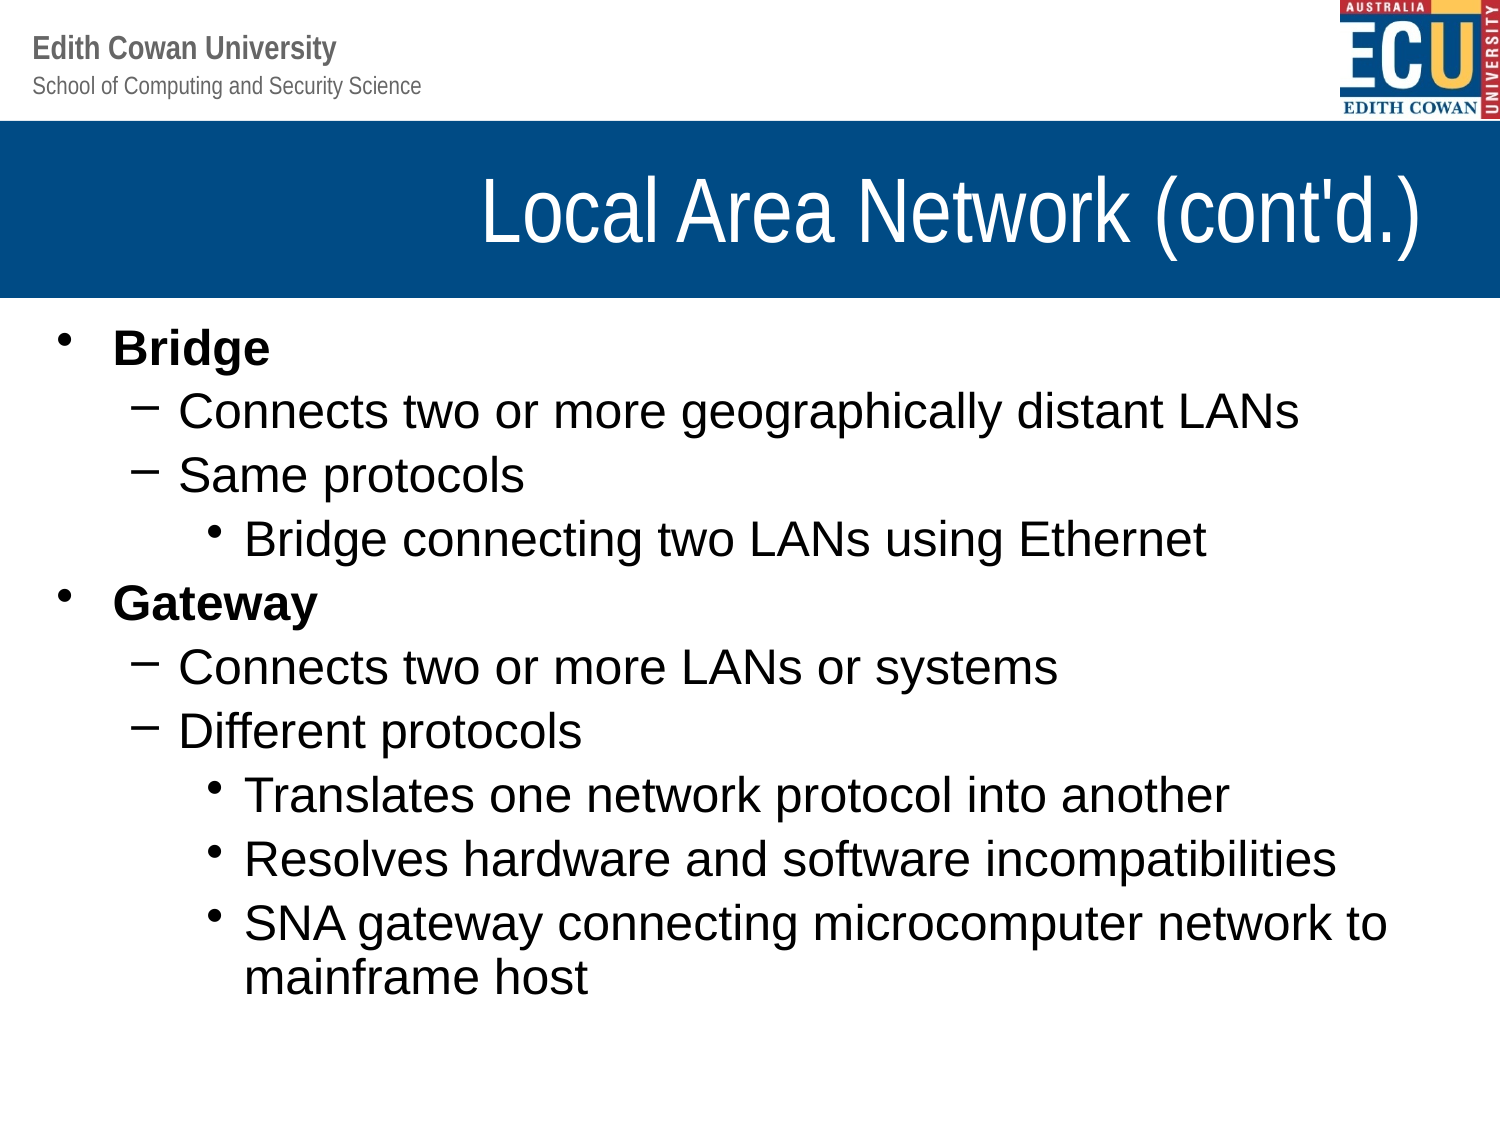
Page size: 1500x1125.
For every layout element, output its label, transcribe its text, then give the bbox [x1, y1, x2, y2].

title Local Area Network (cont'd.) [40, 123, 1460, 289]
list Bridge Connects two or more geographically distant LANs Same protocols Bridge connecting two LANs using Ethernet Gateway Connects two or more LANs or systems Different protocols Translates one network protocol into another Resolves hardware and software incompatibilities SNA gateway connecting microcomputer network to mainframe host [40, 314, 1460, 1083]
picture [1340, 0, 1500, 119]
